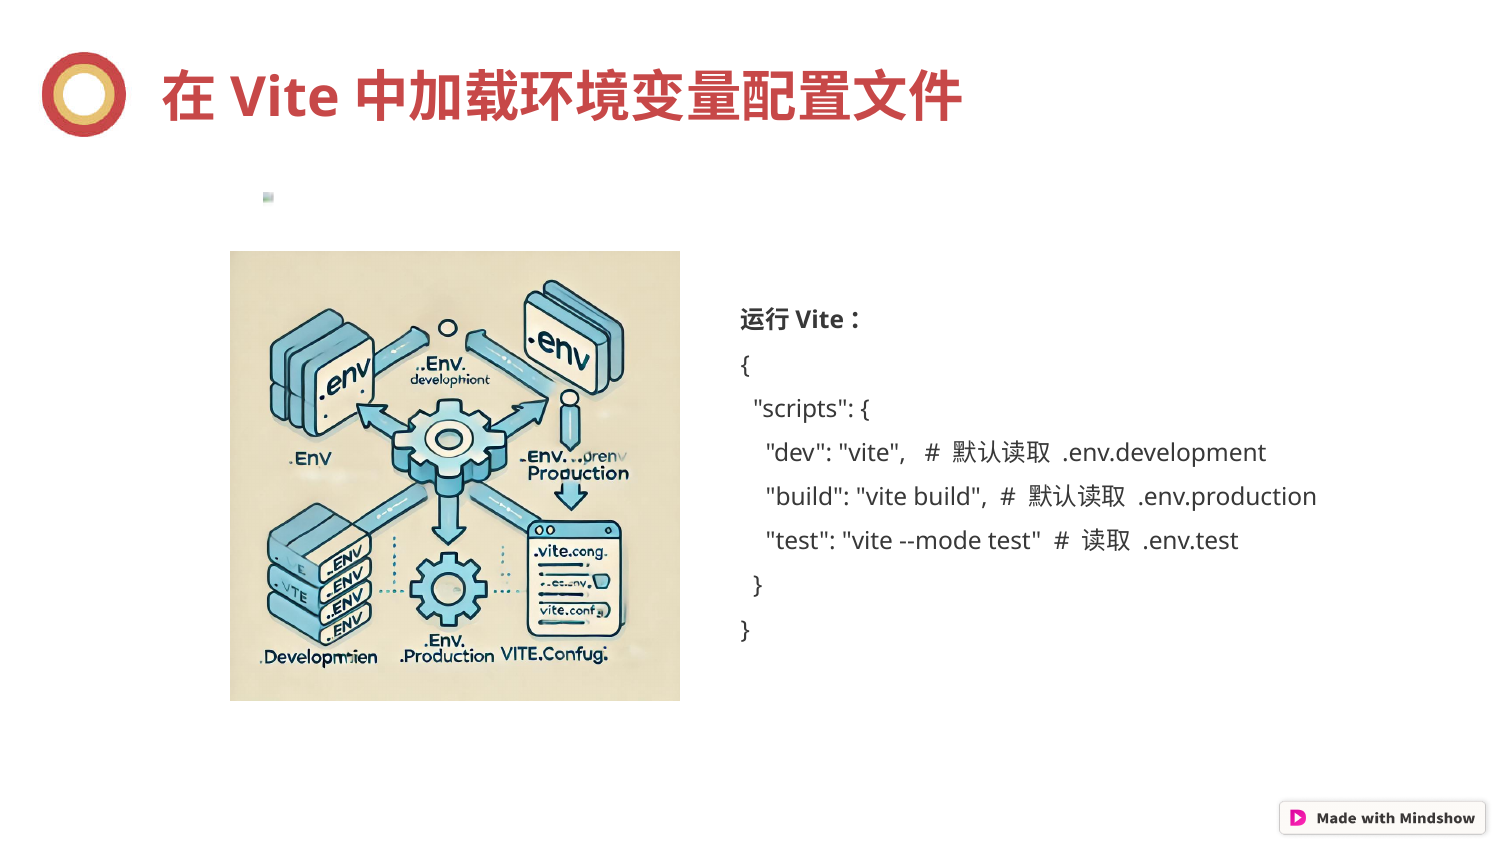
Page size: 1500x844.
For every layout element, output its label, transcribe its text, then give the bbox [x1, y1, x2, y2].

picture [0, 0, 1500, 190]
text_box 运行Vite： { "scripts": { "dev": "vite", # 默认读取 .env.development "build": "vite build", # 默认读取 .env.production "test": "vite --mode test" # 读取 .env.test } } [1297, 192, 1341, 740]
picture [230, 192, 1297, 740]
picture [1274, 795, 1493, 840]
